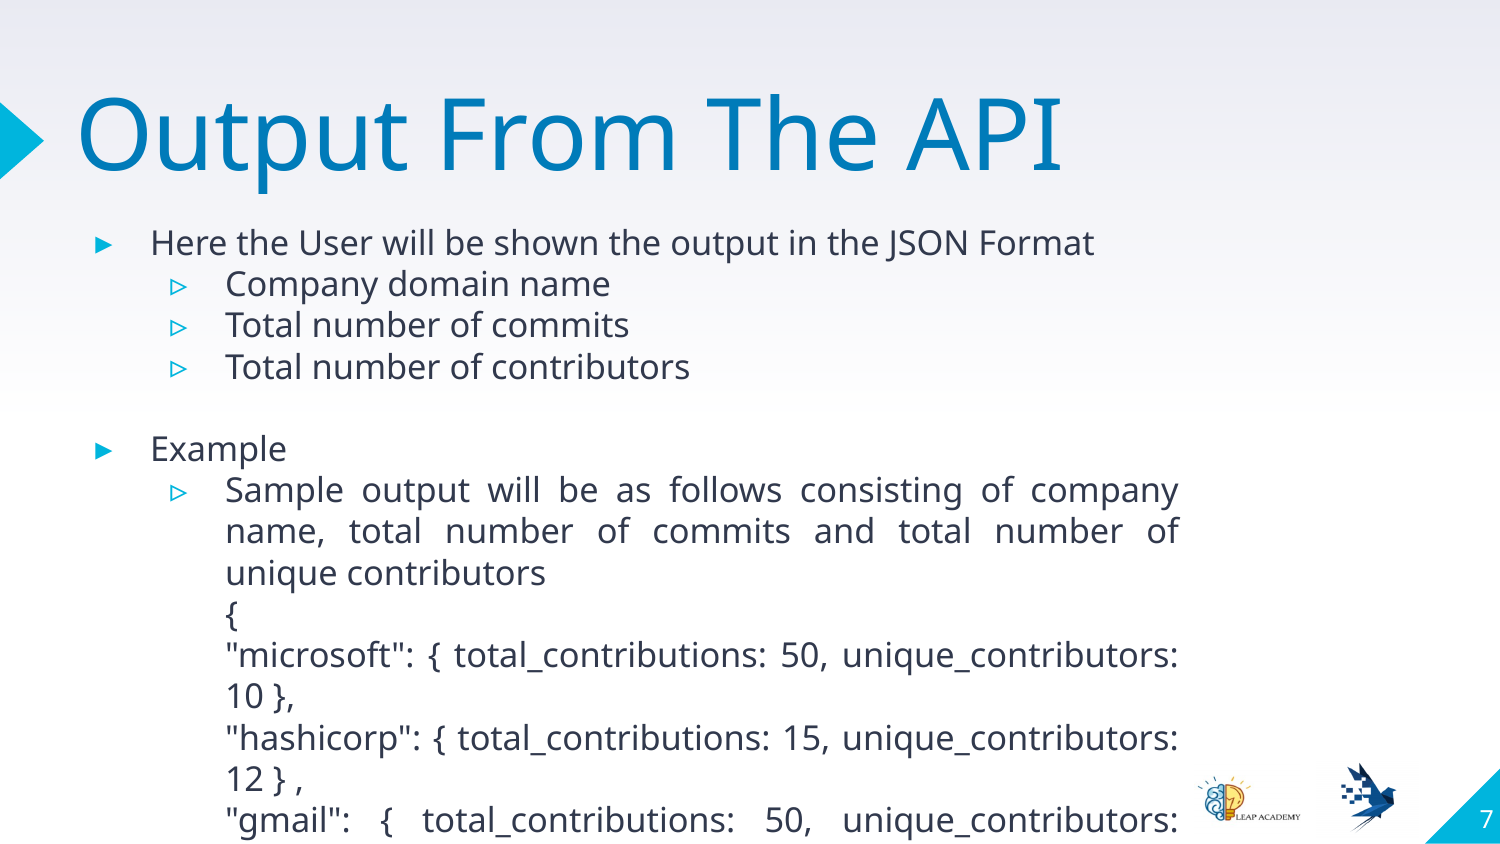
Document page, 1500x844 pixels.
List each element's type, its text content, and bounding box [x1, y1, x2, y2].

list Here the User will be shown the output in the JSON Format Company domain name Total number of commits Total number of contributors Example Sample output will be as follows consisting of company name, total number of commits and total number of unique contributors { "microsoft": { total_contributions: 50, unique_contributors: 10 }, "hashicorp": { total_contributions: 15, unique_contributors: 12 } , "gmail": { total_contributions: 50, unique_contributors: 11 } , "cloudflare": { total_contributions: 52, unique_contributors: 10 } } [75, 221, 1180, 818]
slide_number ‹#› [1421, 760, 1494, 838]
picture [1316, 760, 1420, 838]
picture [1191, 760, 1304, 838]
title Output From The API [75, 76, 1080, 206]
